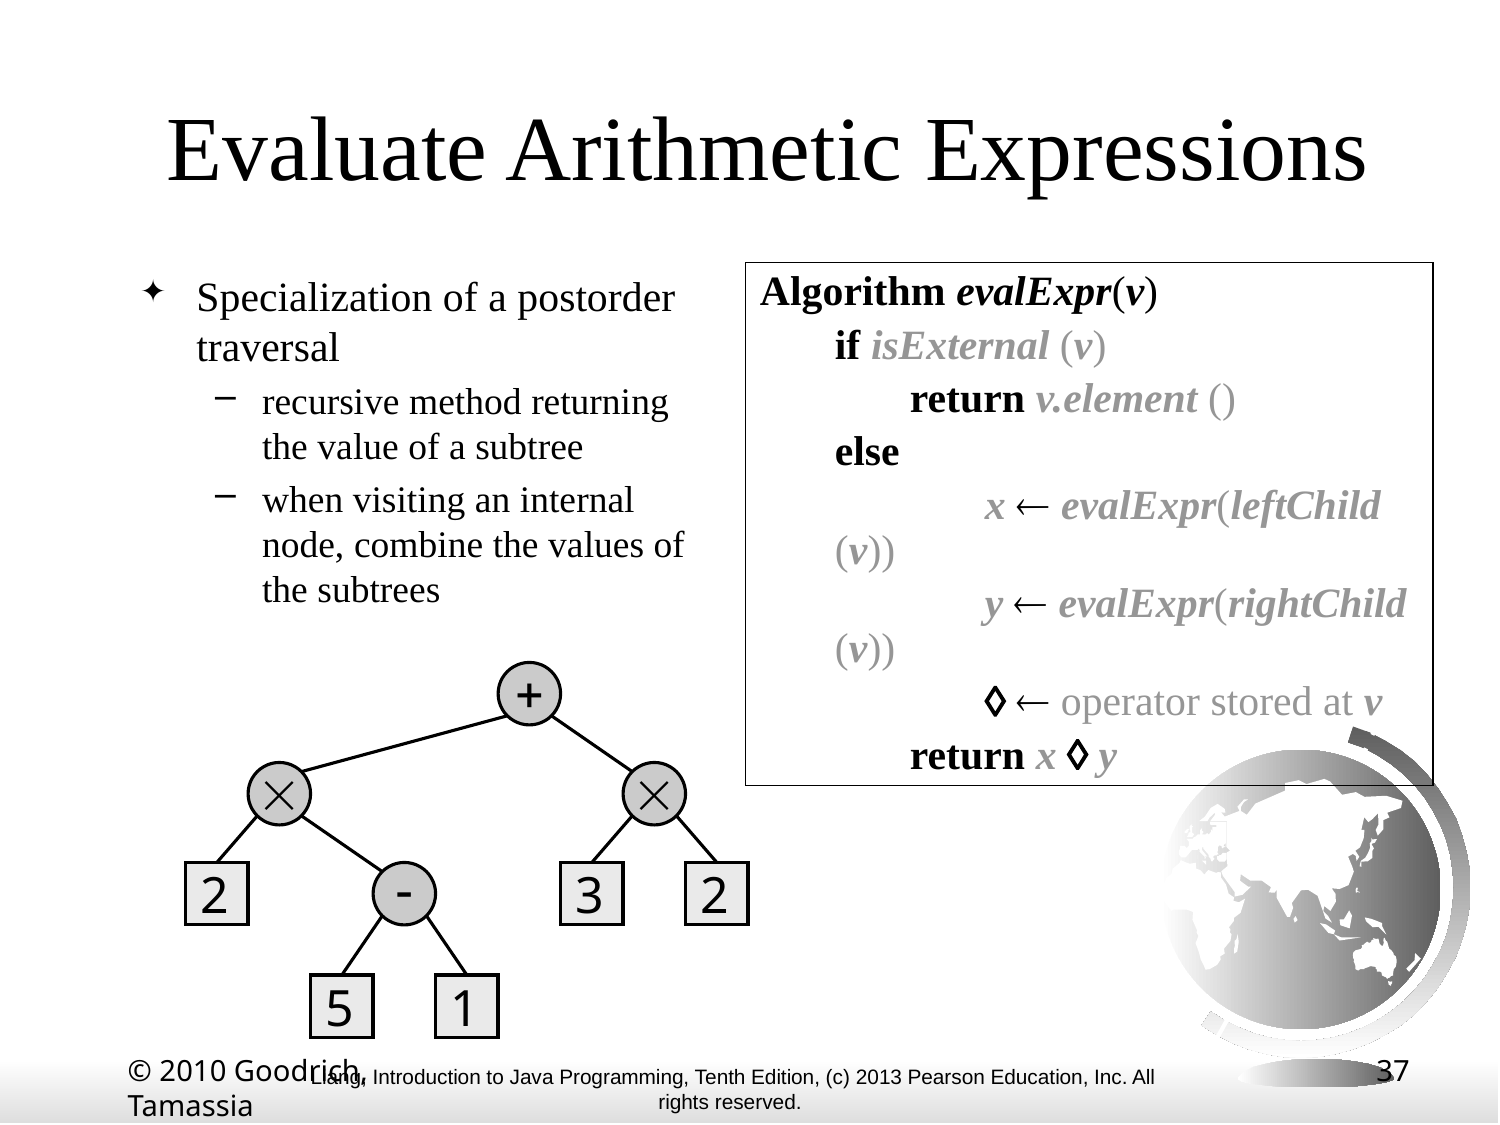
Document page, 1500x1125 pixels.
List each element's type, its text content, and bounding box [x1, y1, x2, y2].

list Specialization of a postorder traversal recursive method returning the value of a subtree when visiting an internal node, combine the values of the subtrees [125, 262, 738, 650]
slide_number © 2010 Goodrich, Tamassia [112, 1050, 425, 1125]
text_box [185, 662, 749, 1038]
title Evaluate Arithmetic Expressions [99, 50, 1438, 238]
slide_number 37 [1074, 1042, 1425, 1103]
text_box Algorithm evalExpr(v) if isExternal (v) return v.element () else x  evalExpr(leftChild (v)) y  evalExpr(rightChild (v))   operator stored at v return x  y [745, 262, 1433, 786]
